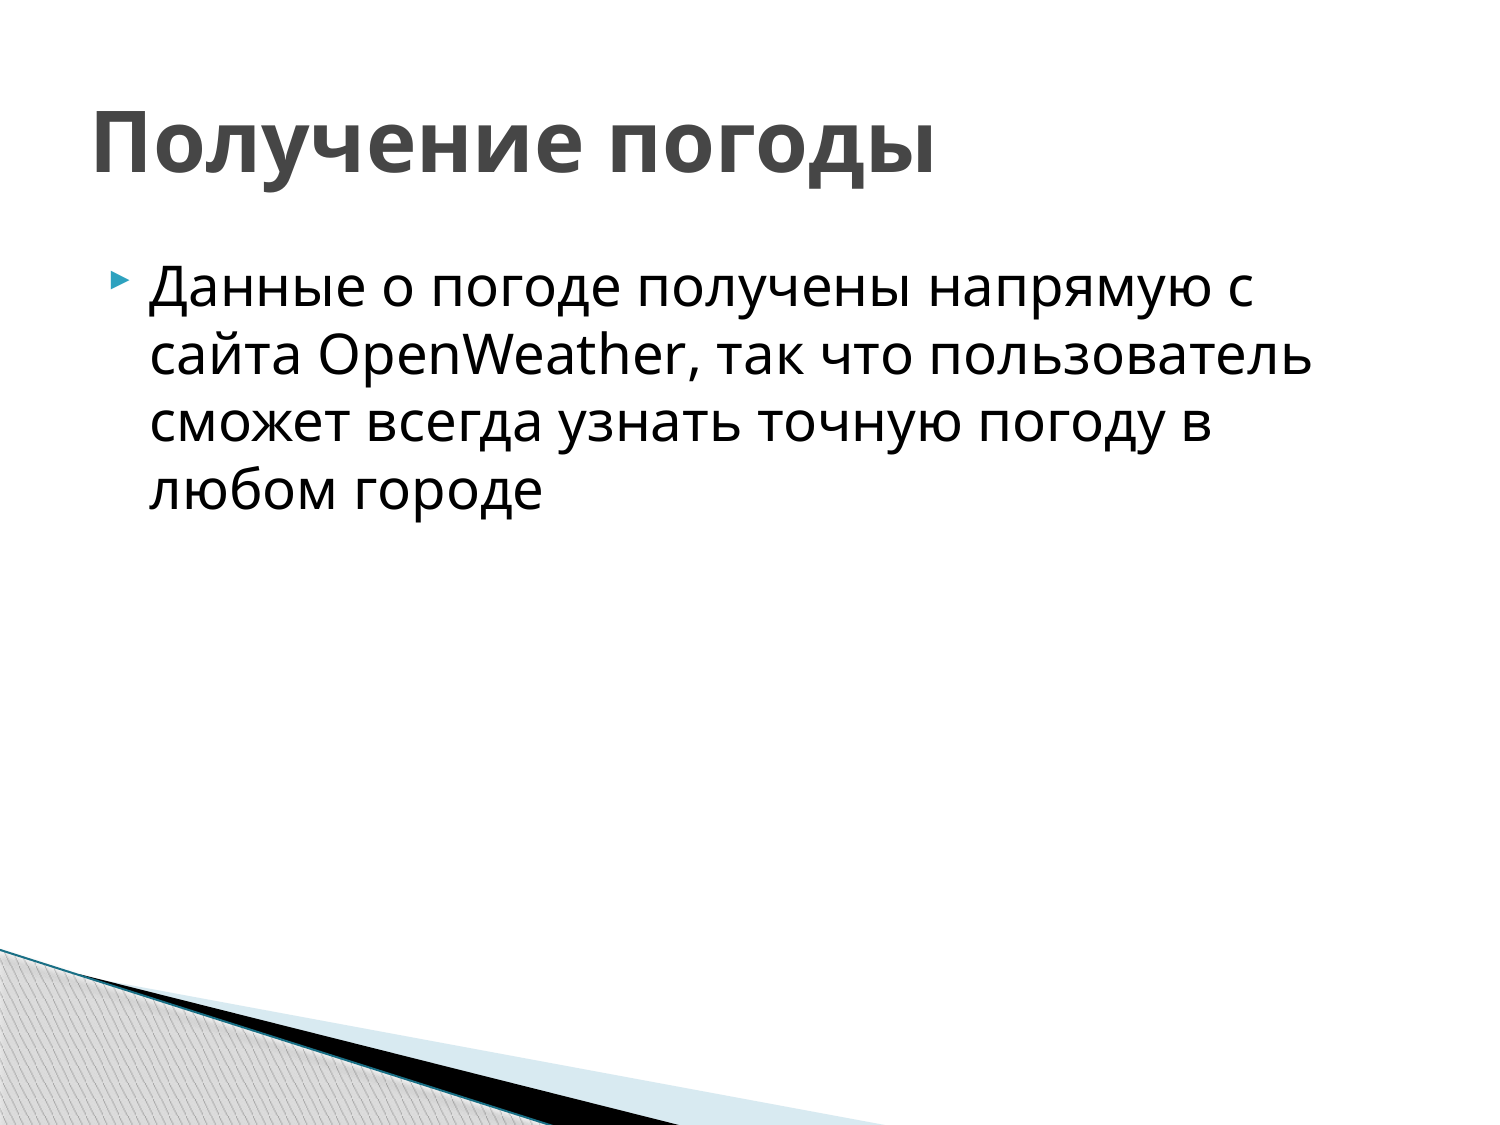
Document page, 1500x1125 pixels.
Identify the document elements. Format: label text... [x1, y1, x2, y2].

title Получение погоды [75, 45, 1425, 233]
list Данные о погоде получены напрямую с сайта OpenWeather, так что пользователь сможет всегда узнать точную погоду в любом городе [75, 243, 1425, 986]
